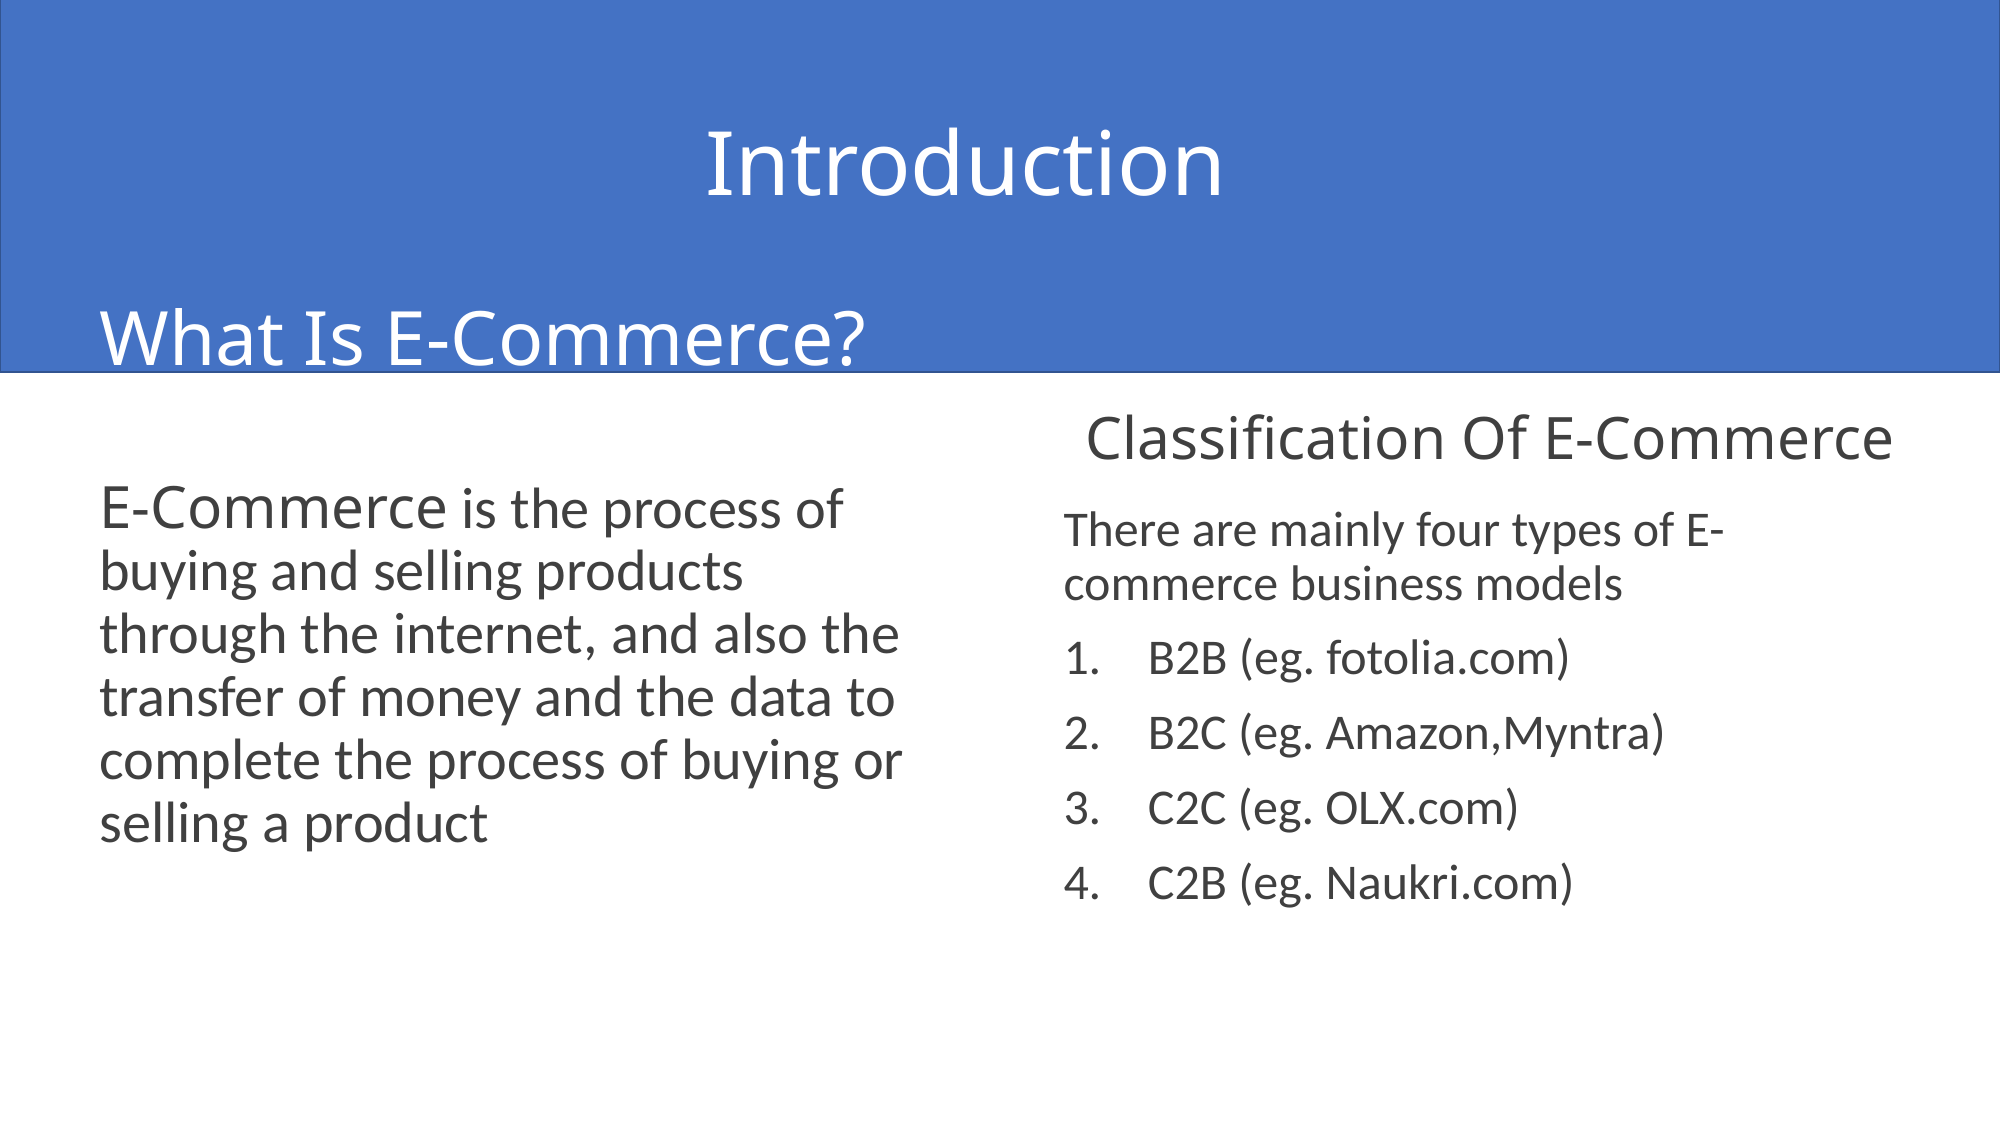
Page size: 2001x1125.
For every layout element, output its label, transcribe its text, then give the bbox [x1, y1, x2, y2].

text_box Classification Of E-Commerce [1070, 401, 1927, 494]
title Introduction [690, 32, 1247, 222]
text_box There are mainly four types of E-commerce business models B2B (eg. fotolia.com) B2C (eg. Amazon,Myntra) C2C (eg. OLX.com) C2B (eg. Naukri.com) [1048, 495, 1913, 1016]
text_box [0, 0, 2000, 373]
text_box What Is E-Commerce? [84, 239, 886, 389]
subtitle E-Commerce is the process of buying and selling products through the internet, and also the transfer of money and the data to complete the process of buying or selling a product [84, 470, 949, 991]
